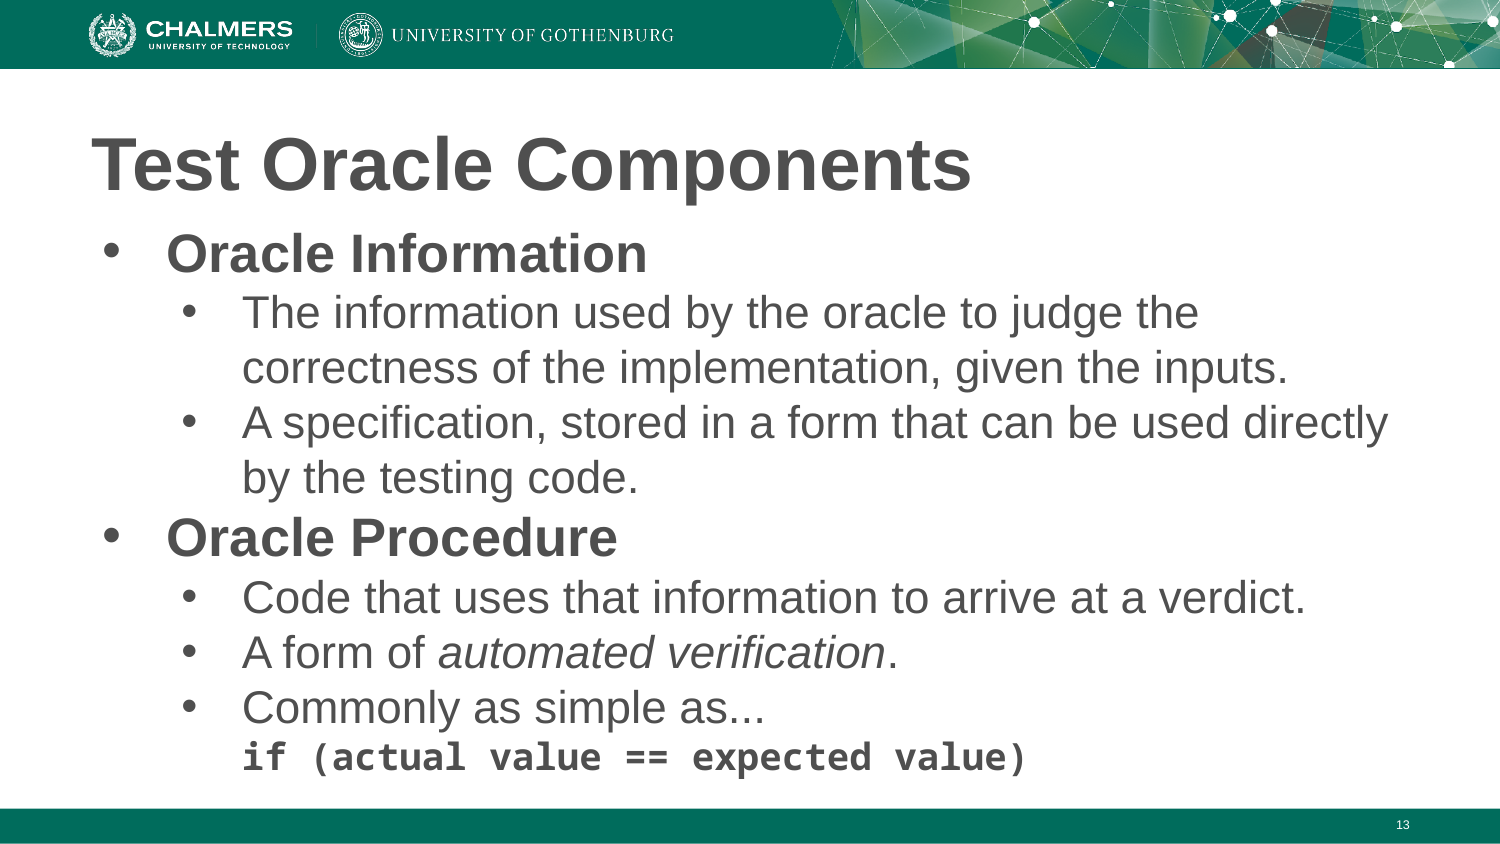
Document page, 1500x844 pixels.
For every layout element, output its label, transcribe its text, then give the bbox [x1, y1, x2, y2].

slide_number ‹#› [1074, 809, 1425, 844]
picture [759, 0, 1500, 68]
title Test Oracle Components [76, 100, 1425, 210]
list Oracle Information The information used by the oracle to judge the correctness of the implementation, given the inputs. A specification, stored in a form that can be used directly by the testing code. Oracle Procedure Code that uses that information to arrive at a verdict. A form of automated verification. Commonly as simple as... if (actual value == expected value) [76, 210, 1425, 782]
picture [64, 0, 696, 85]
